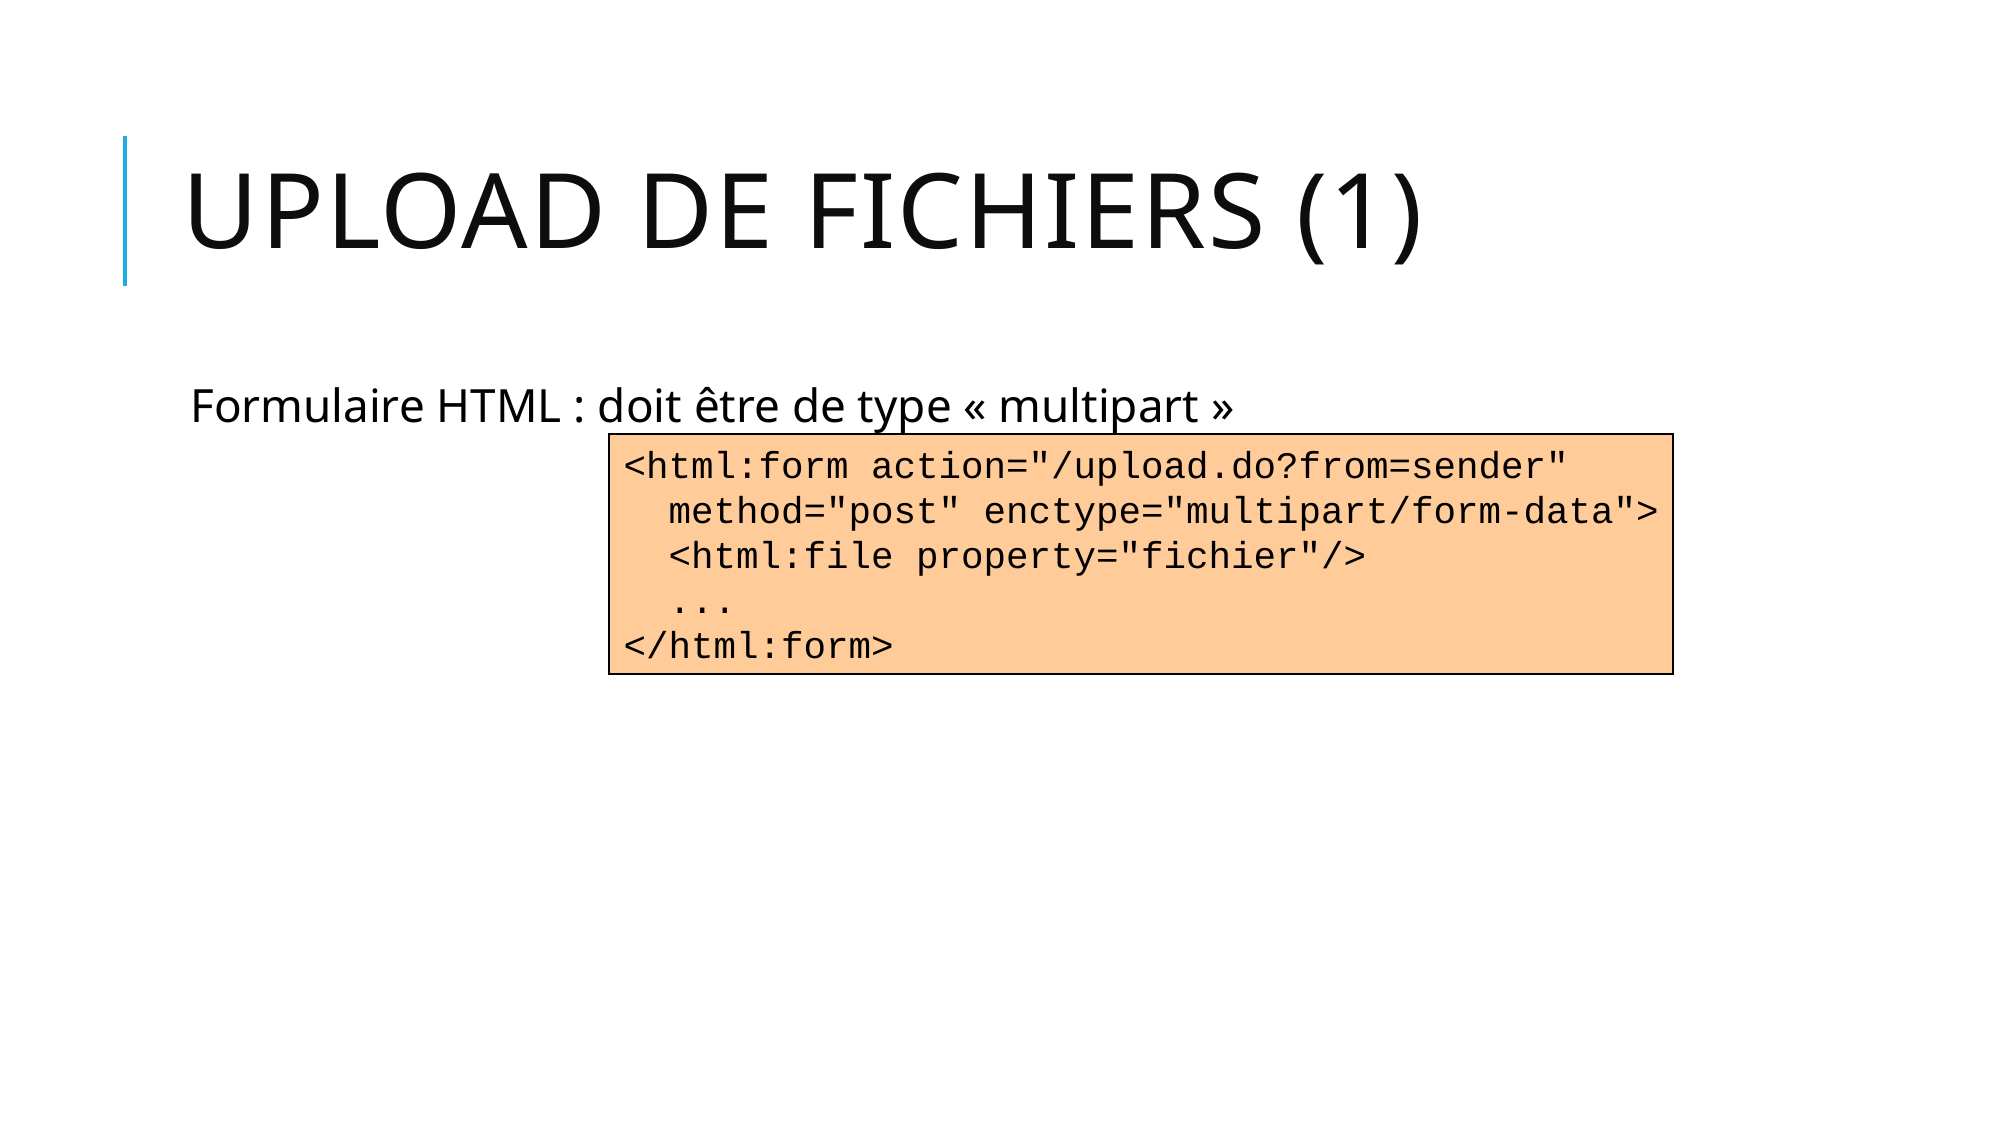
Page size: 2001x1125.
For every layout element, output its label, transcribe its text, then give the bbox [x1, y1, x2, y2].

title Upload de fichiers (1) [168, 96, 1763, 342]
text_box <html:form action="/upload.do?from=sender" method="post" enctype="multipart/form-data"> <html:file property="fichier"/> ... </html:form> [608, 433, 1674, 674]
list Formulaire HTML : doit être de type « multipart » [168, 375, 1763, 1035]
